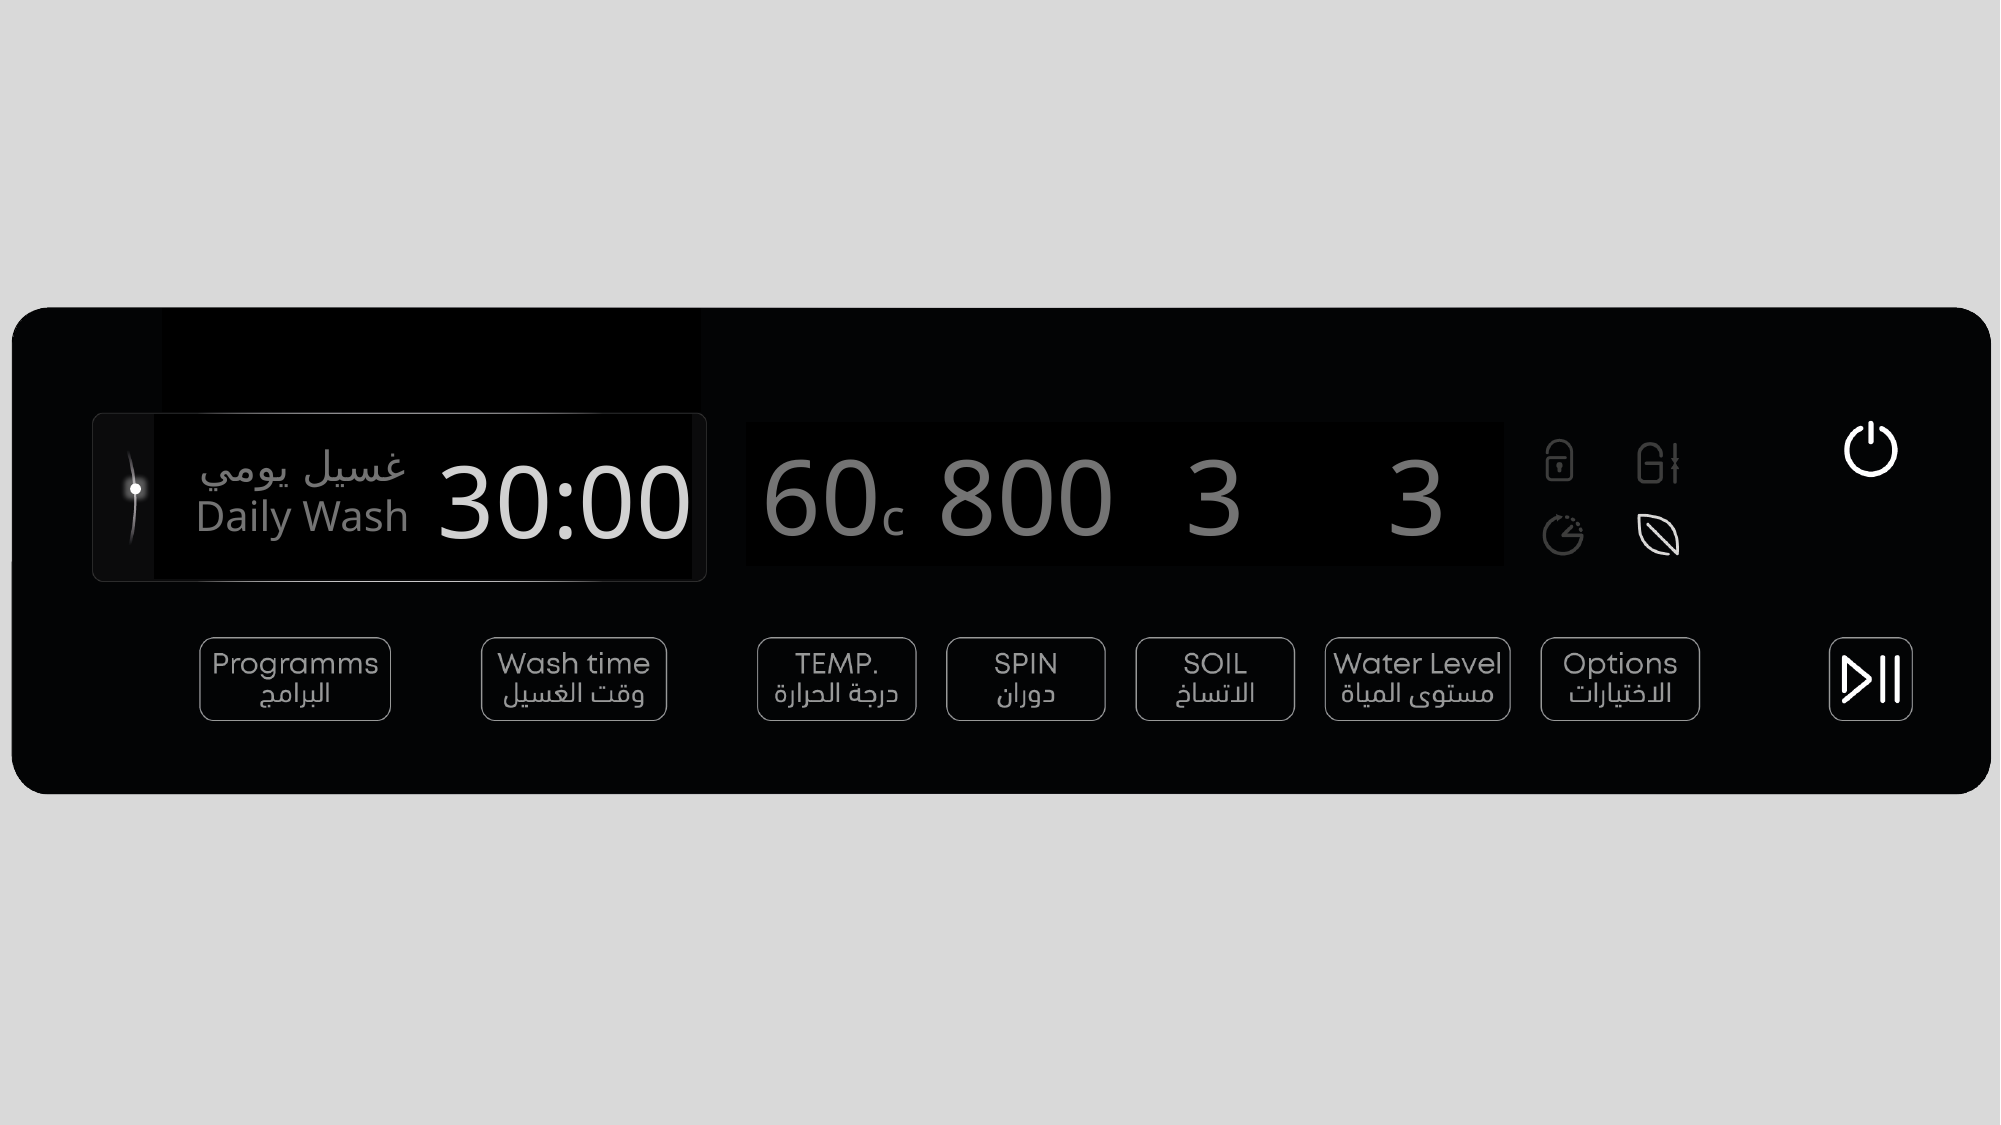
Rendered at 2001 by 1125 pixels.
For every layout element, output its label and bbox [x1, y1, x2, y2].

picture [0, 269, 2000, 856]
